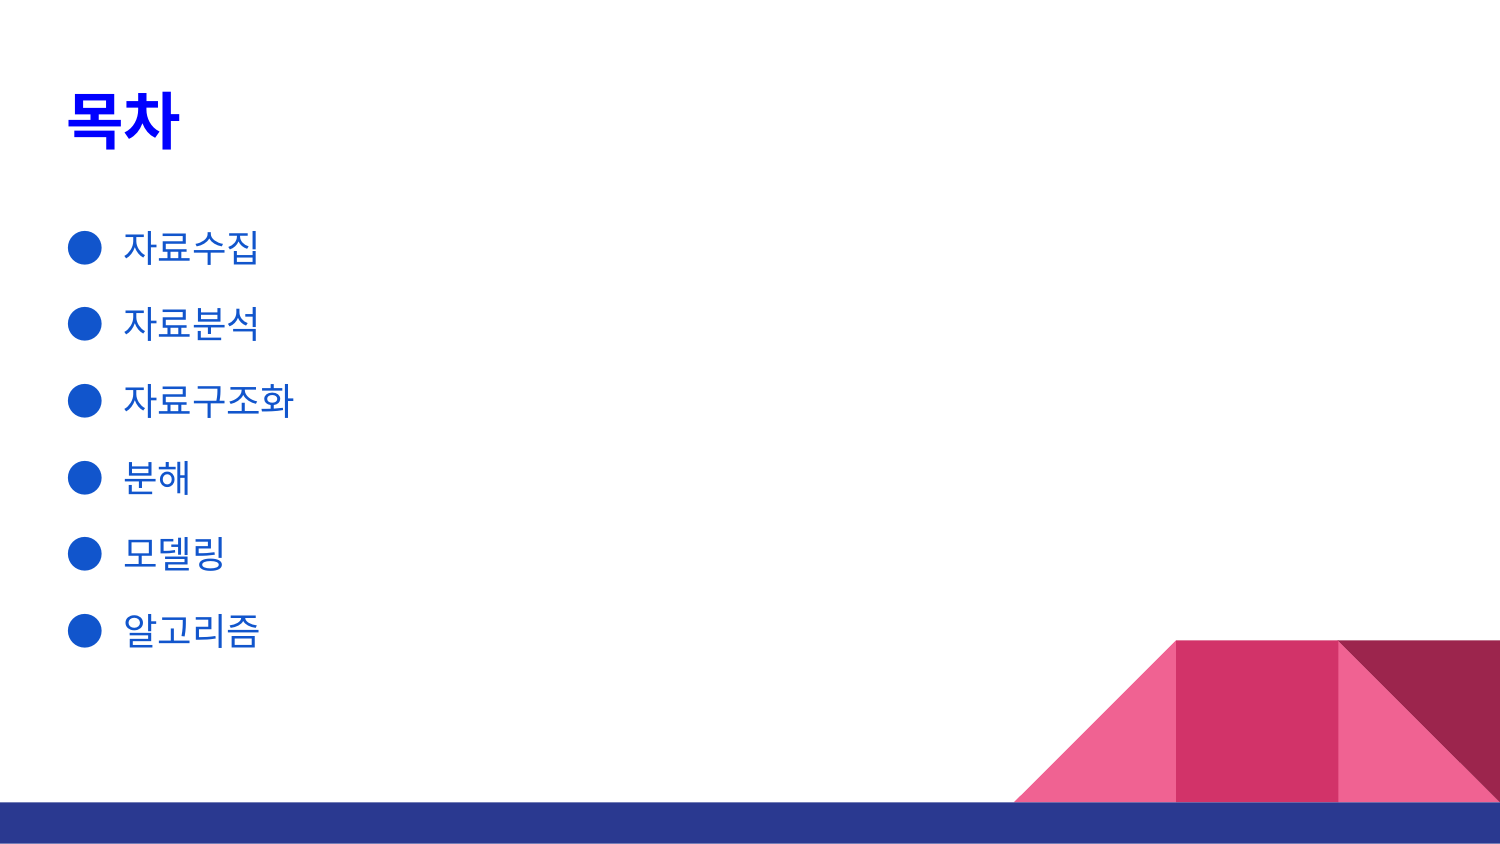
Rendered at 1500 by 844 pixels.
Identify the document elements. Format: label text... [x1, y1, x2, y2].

title 목차 [51, 67, 1449, 167]
list ● 자료수집 ● 자료분석 ● 자료구조화 ● 분해 ● 모델링 ● 알고리즘 [51, 202, 1449, 751]
